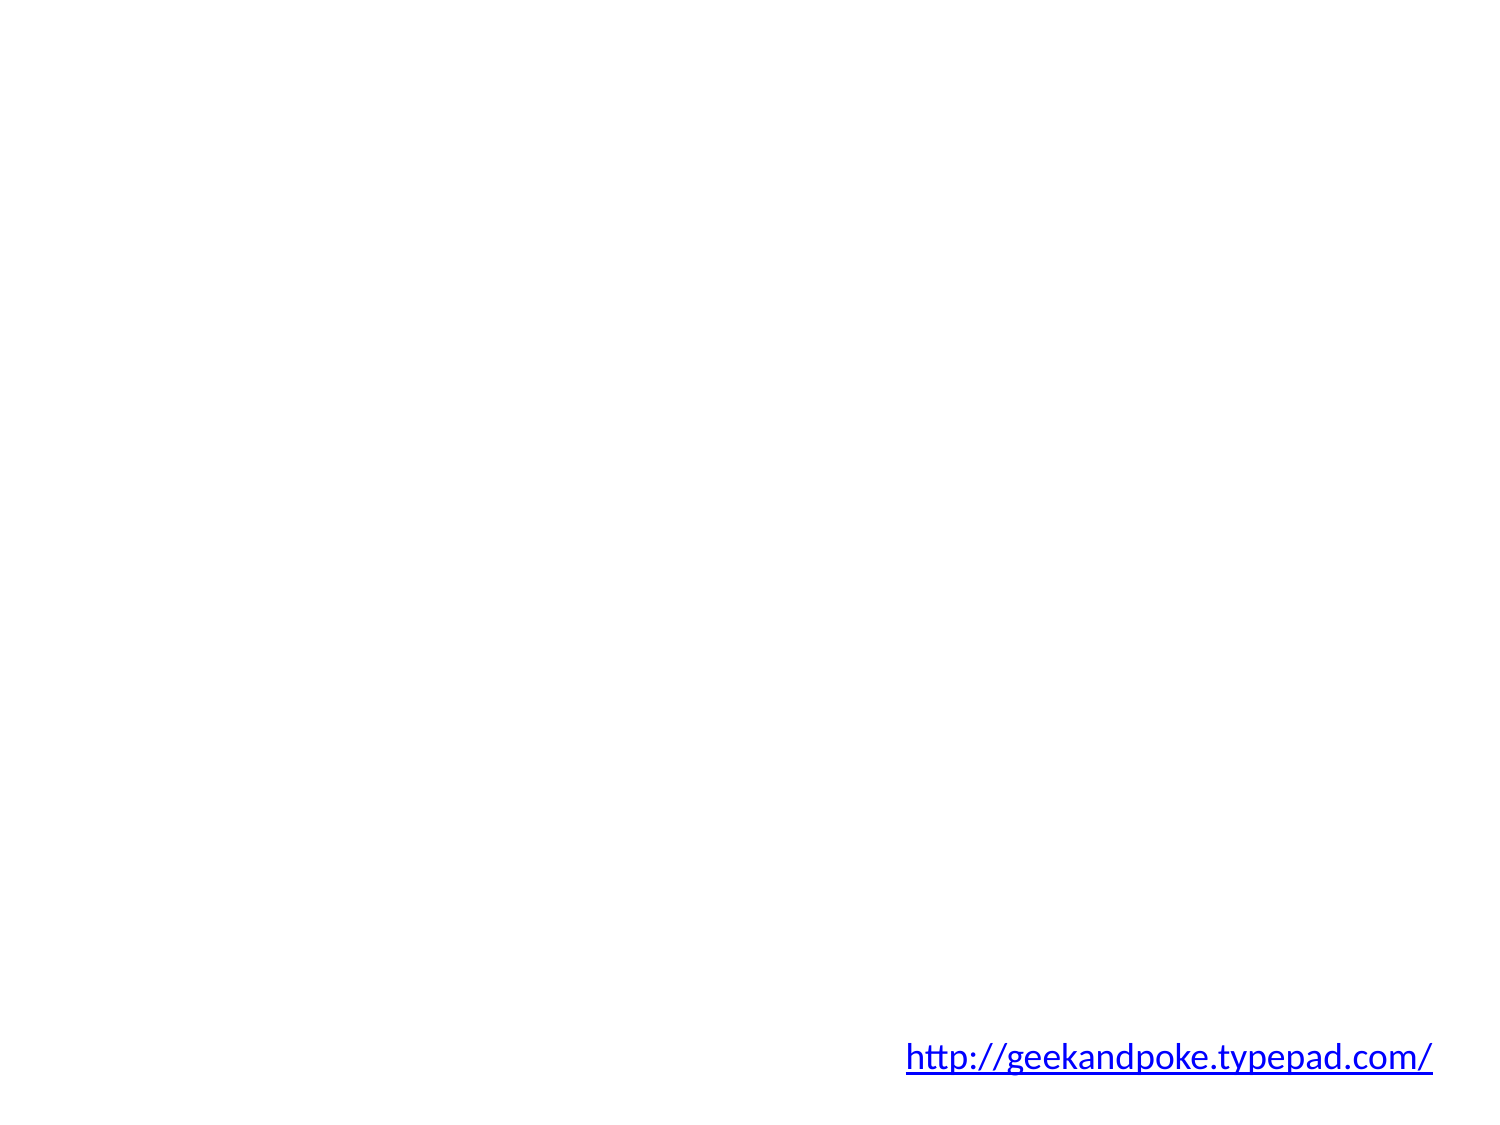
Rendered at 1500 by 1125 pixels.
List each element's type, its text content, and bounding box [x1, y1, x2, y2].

text_box http://geekandpoke.typepad.com/ [890, 1024, 1448, 1085]
